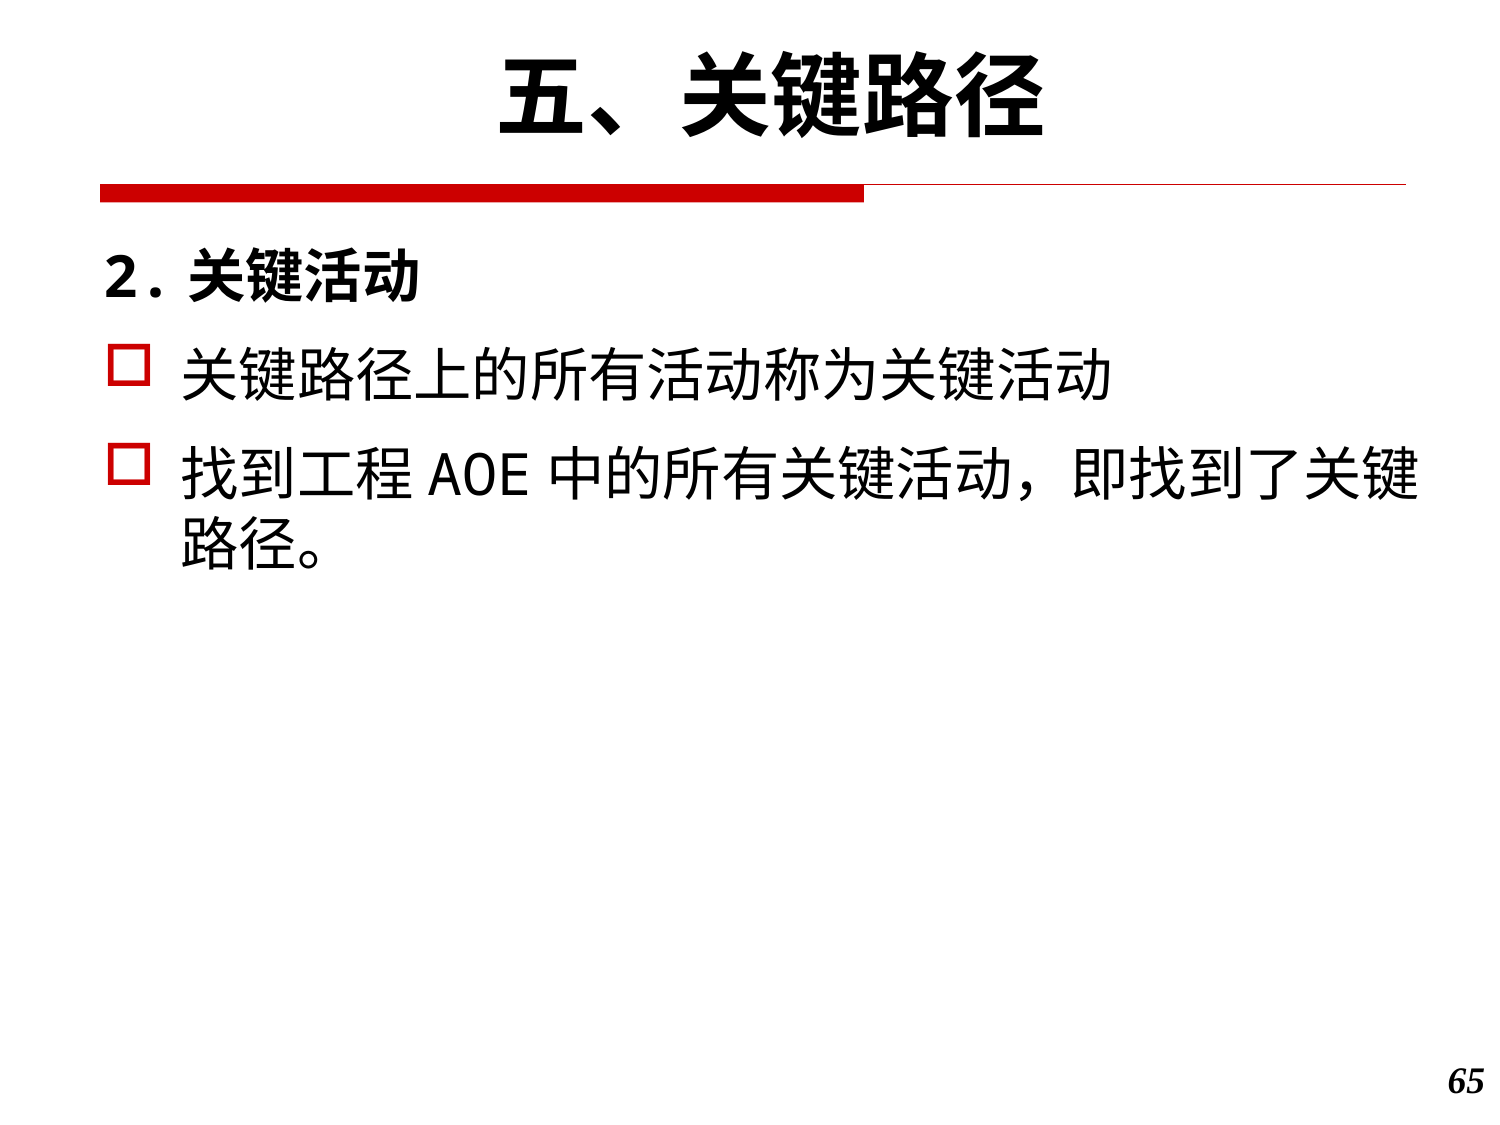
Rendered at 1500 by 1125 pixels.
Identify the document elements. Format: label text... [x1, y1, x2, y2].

text_box 五、关键路径 [77, 30, 1465, 156]
list 2.关键活动 关键路径上的所有活动称为关键活动 找到工程AOE中的所有关键活动，即找到了关键路径。 [88, 231, 1472, 894]
text_box 65 [1400, 1048, 1500, 1109]
